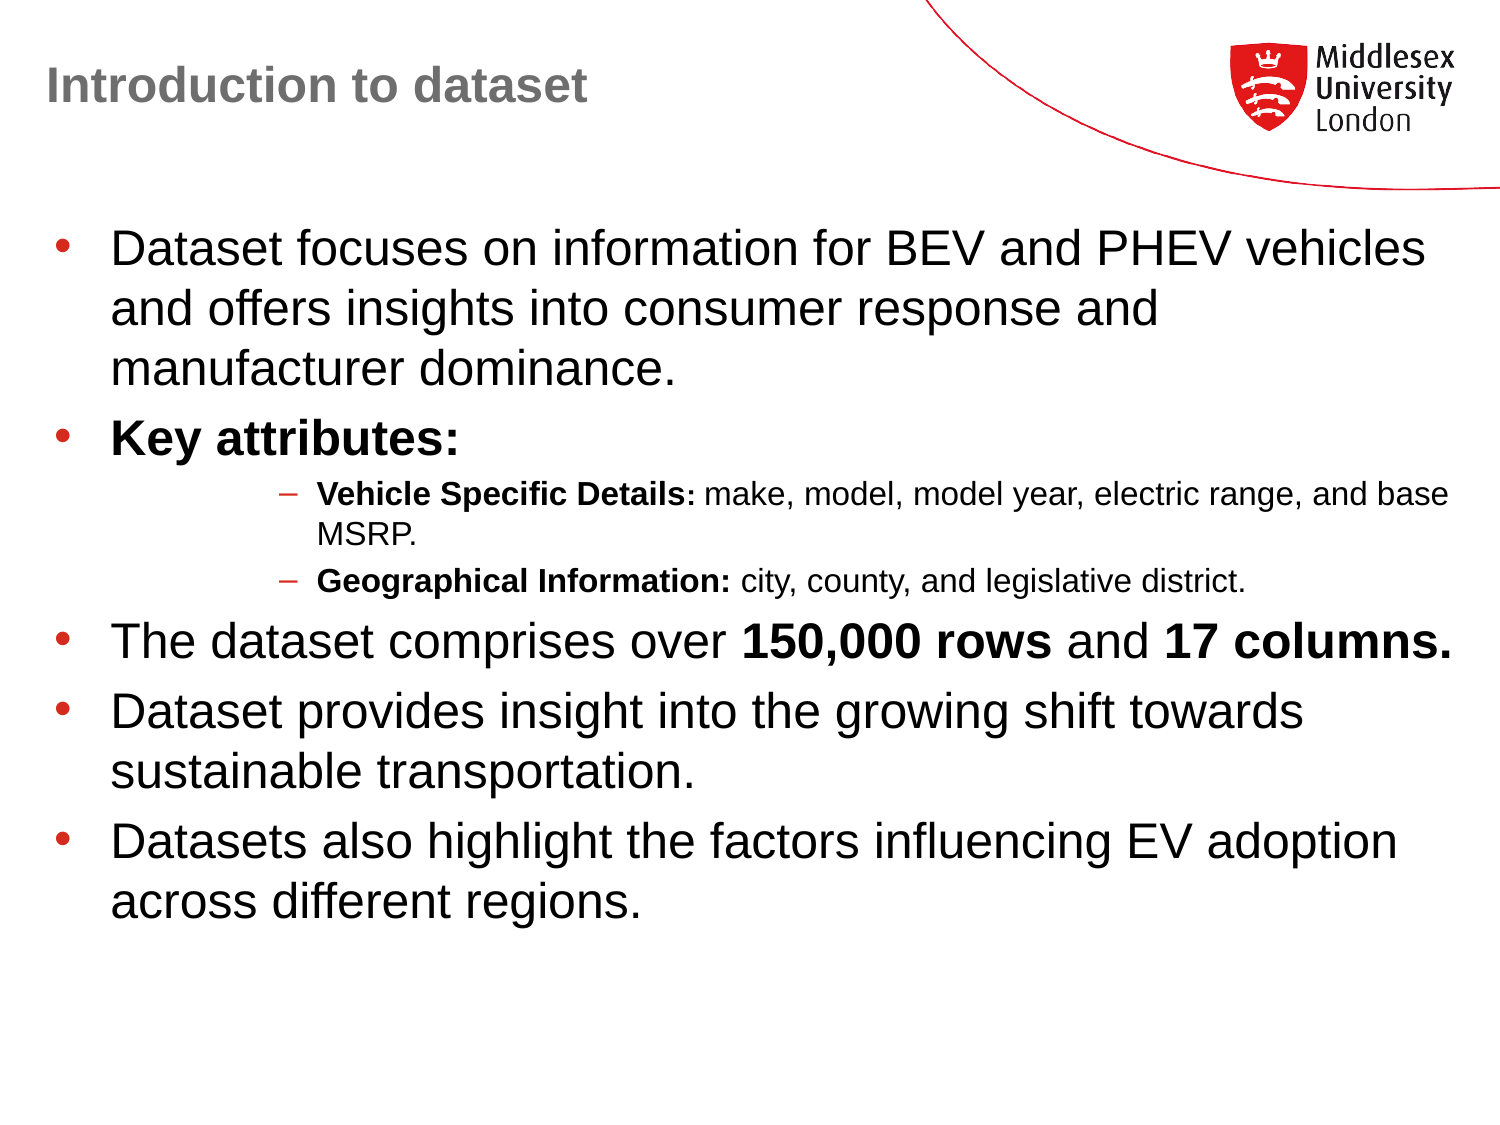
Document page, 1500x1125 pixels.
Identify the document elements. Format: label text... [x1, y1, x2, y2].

title Introduction to dataset [31, 45, 892, 125]
list Dataset focuses on information for BEV and PHEV vehicles and offers insights into consumer response and manufacturer dominance. Key attributes: Vehicle Specific Details: make, model, model year, electric range, and base MSRP. Geographical Information: city, county, and legislative district. The dataset comprises over 150,000 rows and 17 columns. Dataset provides insight into the growing shift towards sustainable transportation. Datasets also highlight the factors influencing EV adoption across different regions. [39, 208, 1483, 1059]
picture [924, 0, 1500, 223]
